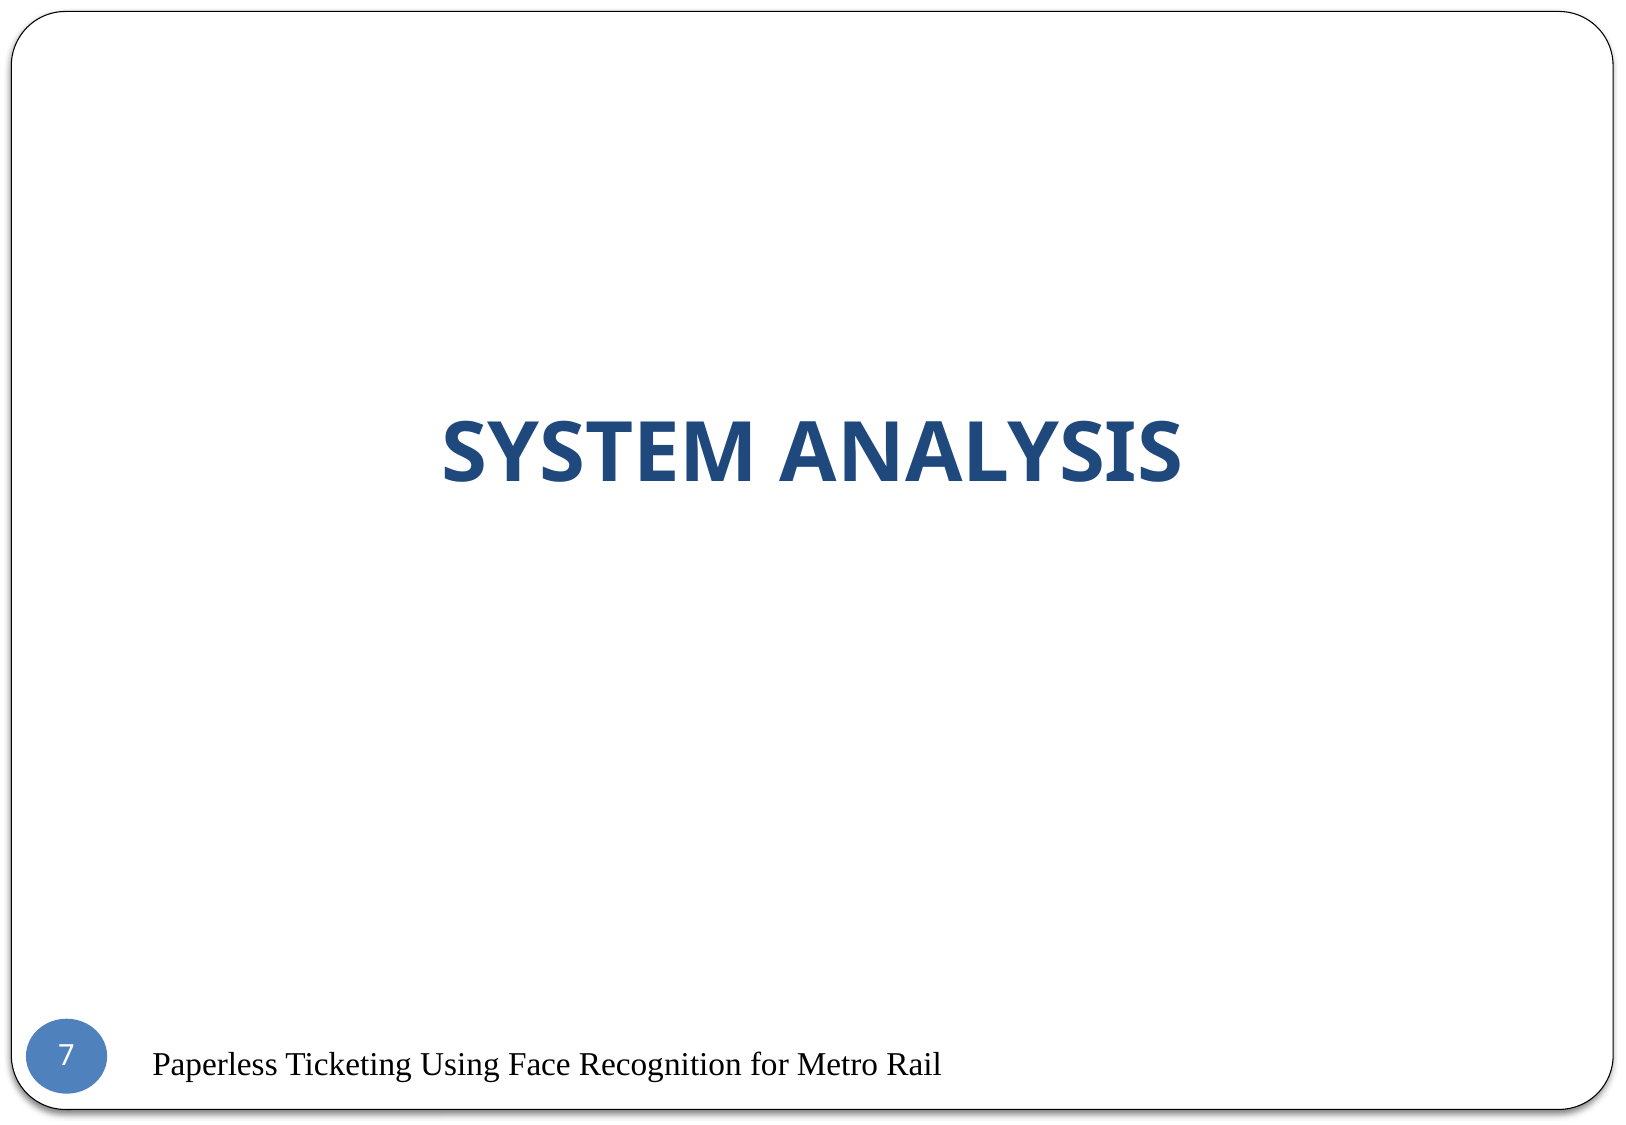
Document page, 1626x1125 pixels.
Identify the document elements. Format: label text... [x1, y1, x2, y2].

title SYSTEM ANALYSIS [40, 474, 1585, 613]
slide_number 7 [25, 1018, 108, 1094]
footer Paperless Ticketing Using Face Recognition for Metro Rail [137, 1025, 1400, 1100]
